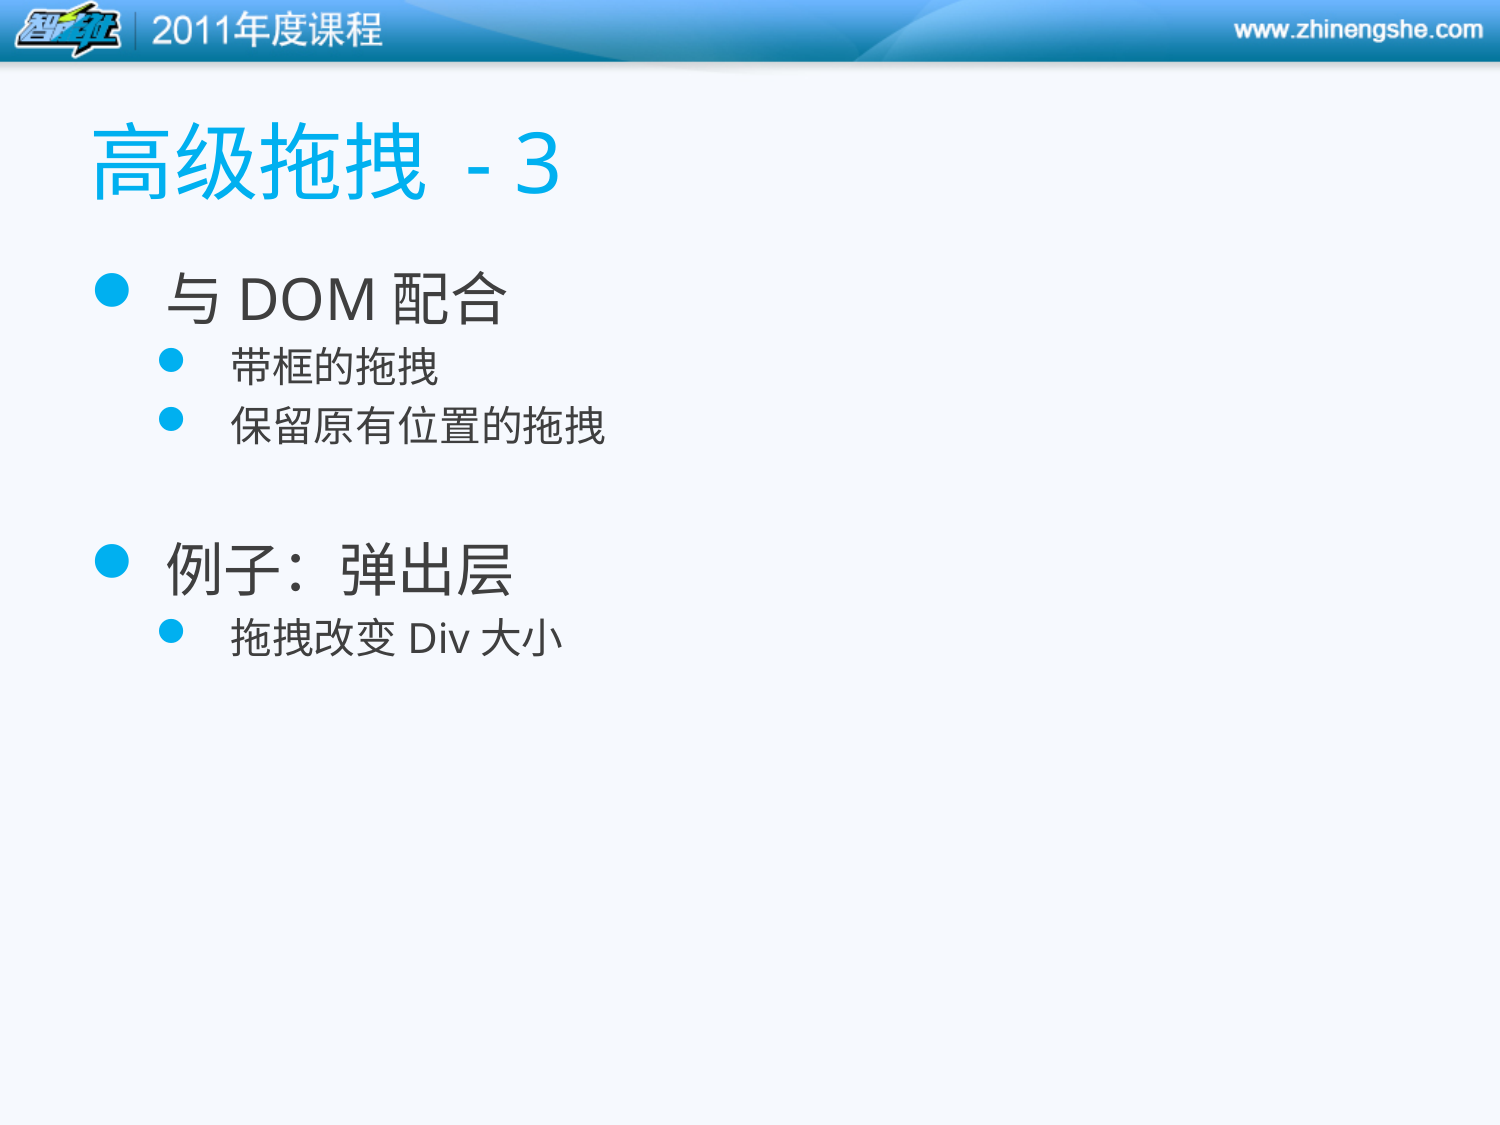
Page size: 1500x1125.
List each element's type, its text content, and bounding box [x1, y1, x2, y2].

title 高级拖拽 - 3 [75, 101, 1425, 219]
list 与DOM配合 带框的拖拽 保留原有位置的拖拽 例子：弹出层 拖拽改变Div大小 [75, 262, 1425, 1125]
picture [0, 0, 1500, 1125]
